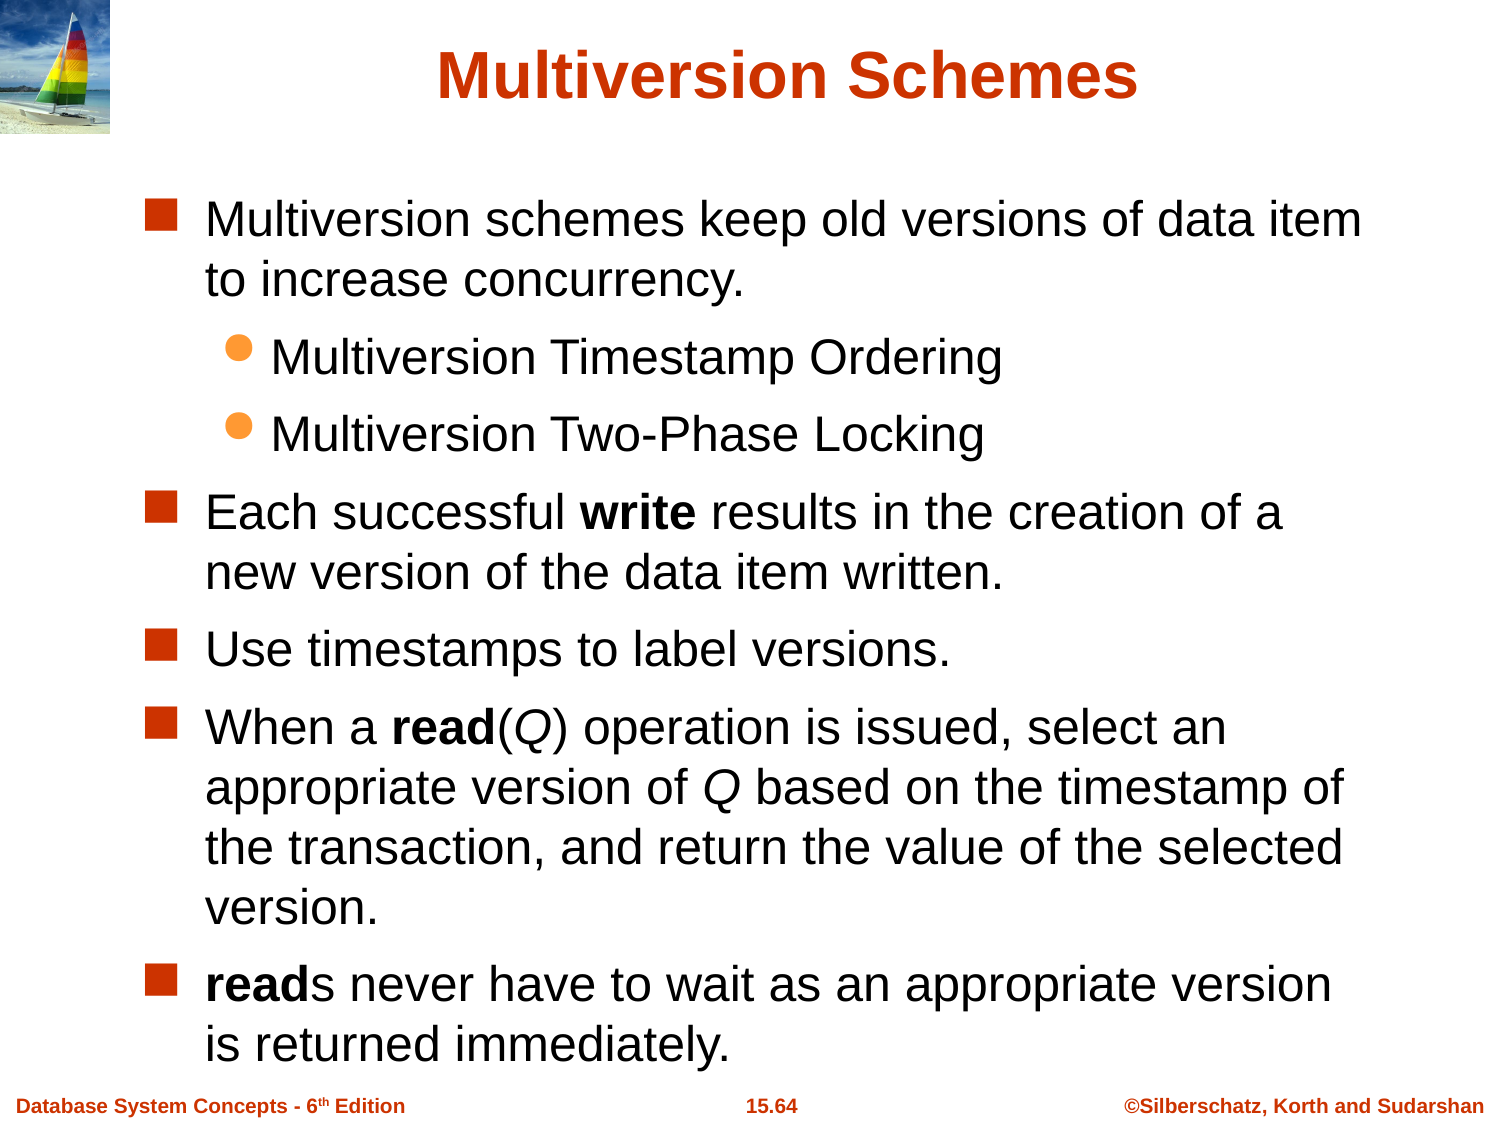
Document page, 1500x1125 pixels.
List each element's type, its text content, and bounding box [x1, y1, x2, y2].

picture [0, 0, 110, 134]
list Multiversion schemes keep old versions of data item to increase concurrency. Multiversion Timestamp Ordering Multiversion Two-Phase Locking Each successful write results in the creation of a new version of the data item written. Use timestamps to label versions. When a read(Q) operation is issued, select an appropriate version of Q based on the timestamp of the transaction, and return the value of the selected version. reads never have to wait as an appropriate version is returned immediately. [133, 179, 1391, 985]
title Multiversion Schemes [125, 18, 1452, 120]
